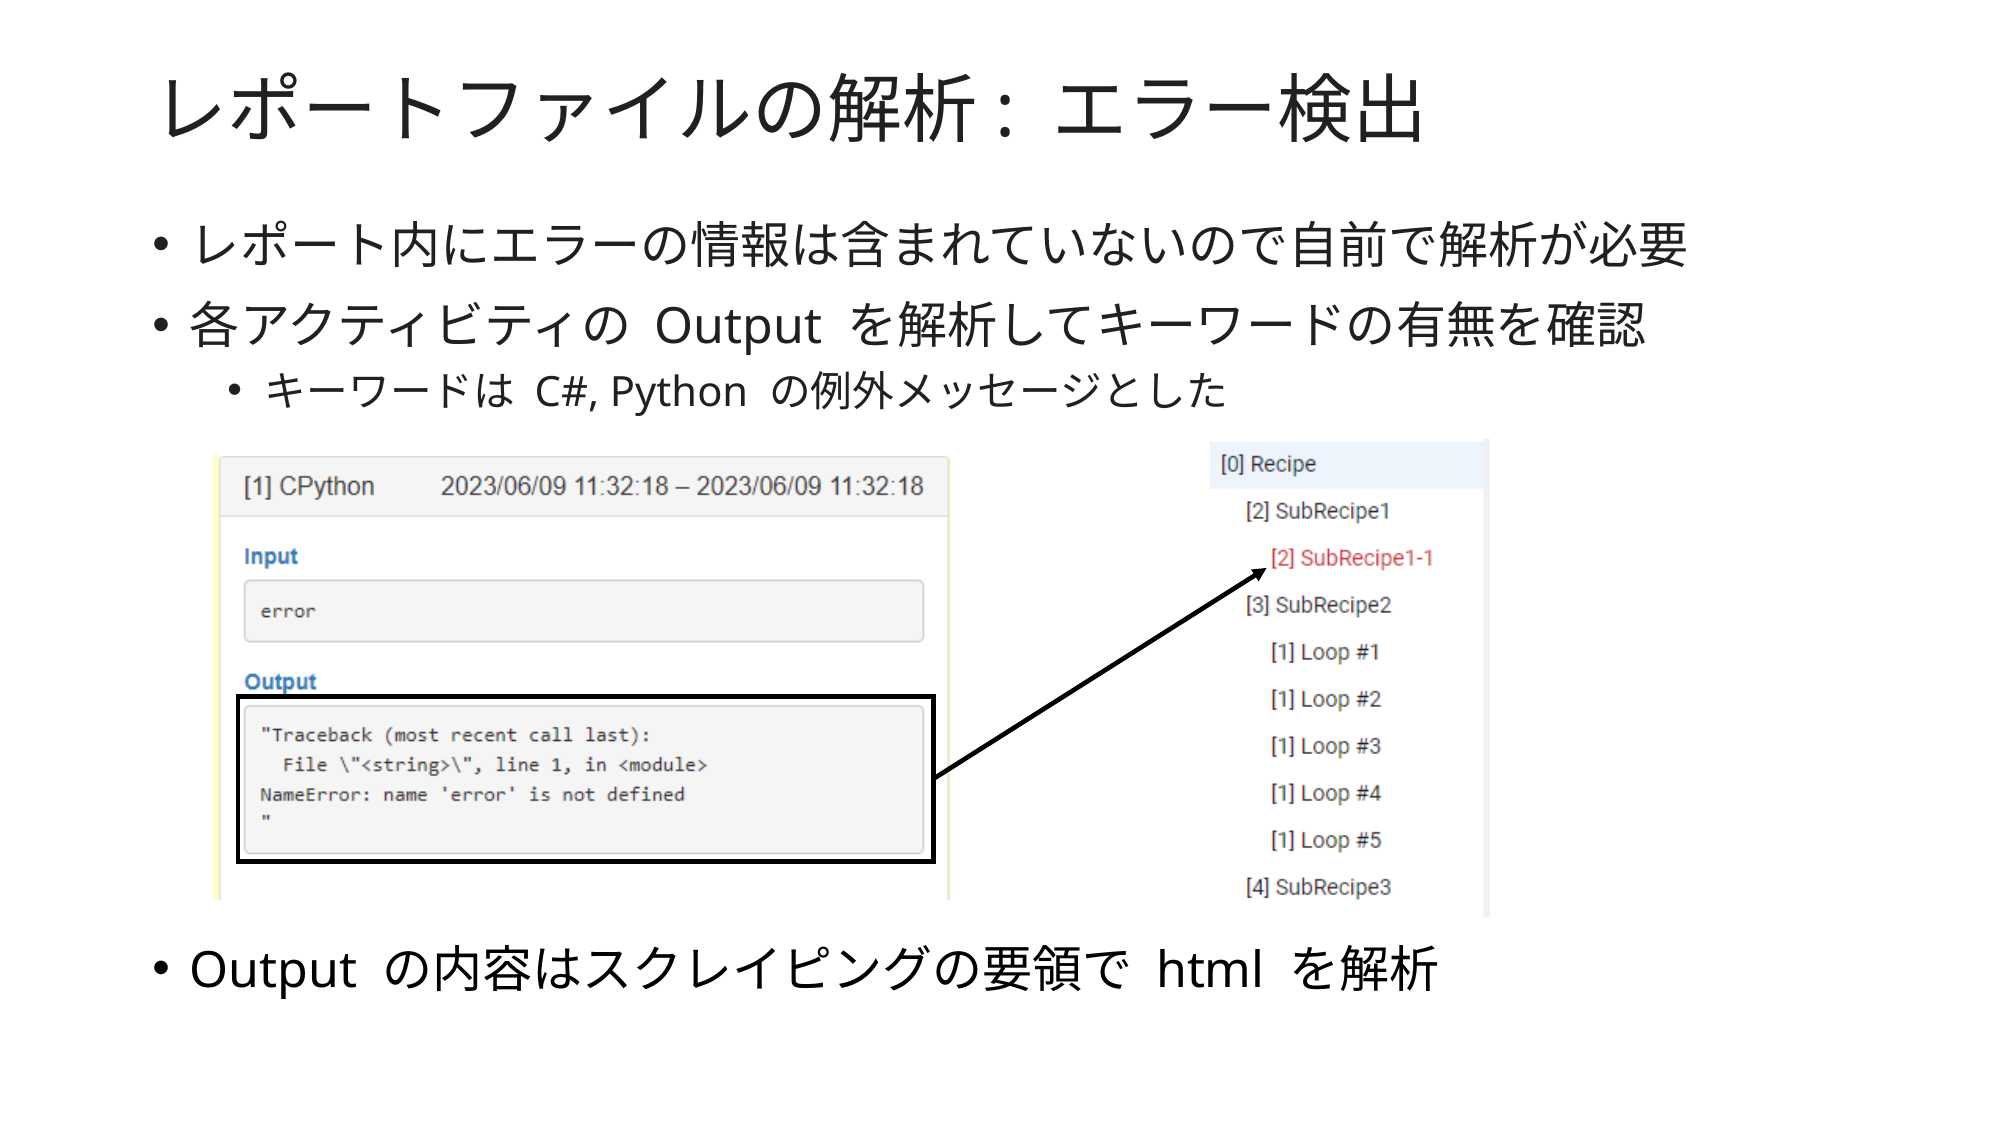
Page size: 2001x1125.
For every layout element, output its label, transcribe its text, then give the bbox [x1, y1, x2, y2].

text_box Output の内容はスクレイピングの要領で html を解析 [137, 930, 1863, 1028]
picture [213, 456, 951, 900]
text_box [933, 567, 1267, 779]
list レポート内にエラーの情報は含まれていないので自前で解析が必要 各アクティビティの Output を解析してキーワードの有無を確認 キーワードは C#, Python の例外メッセージとした [137, 205, 1863, 443]
picture [1210, 439, 1490, 917]
title レポートファイルの解析: エラー検出 [137, 52, 1863, 172]
